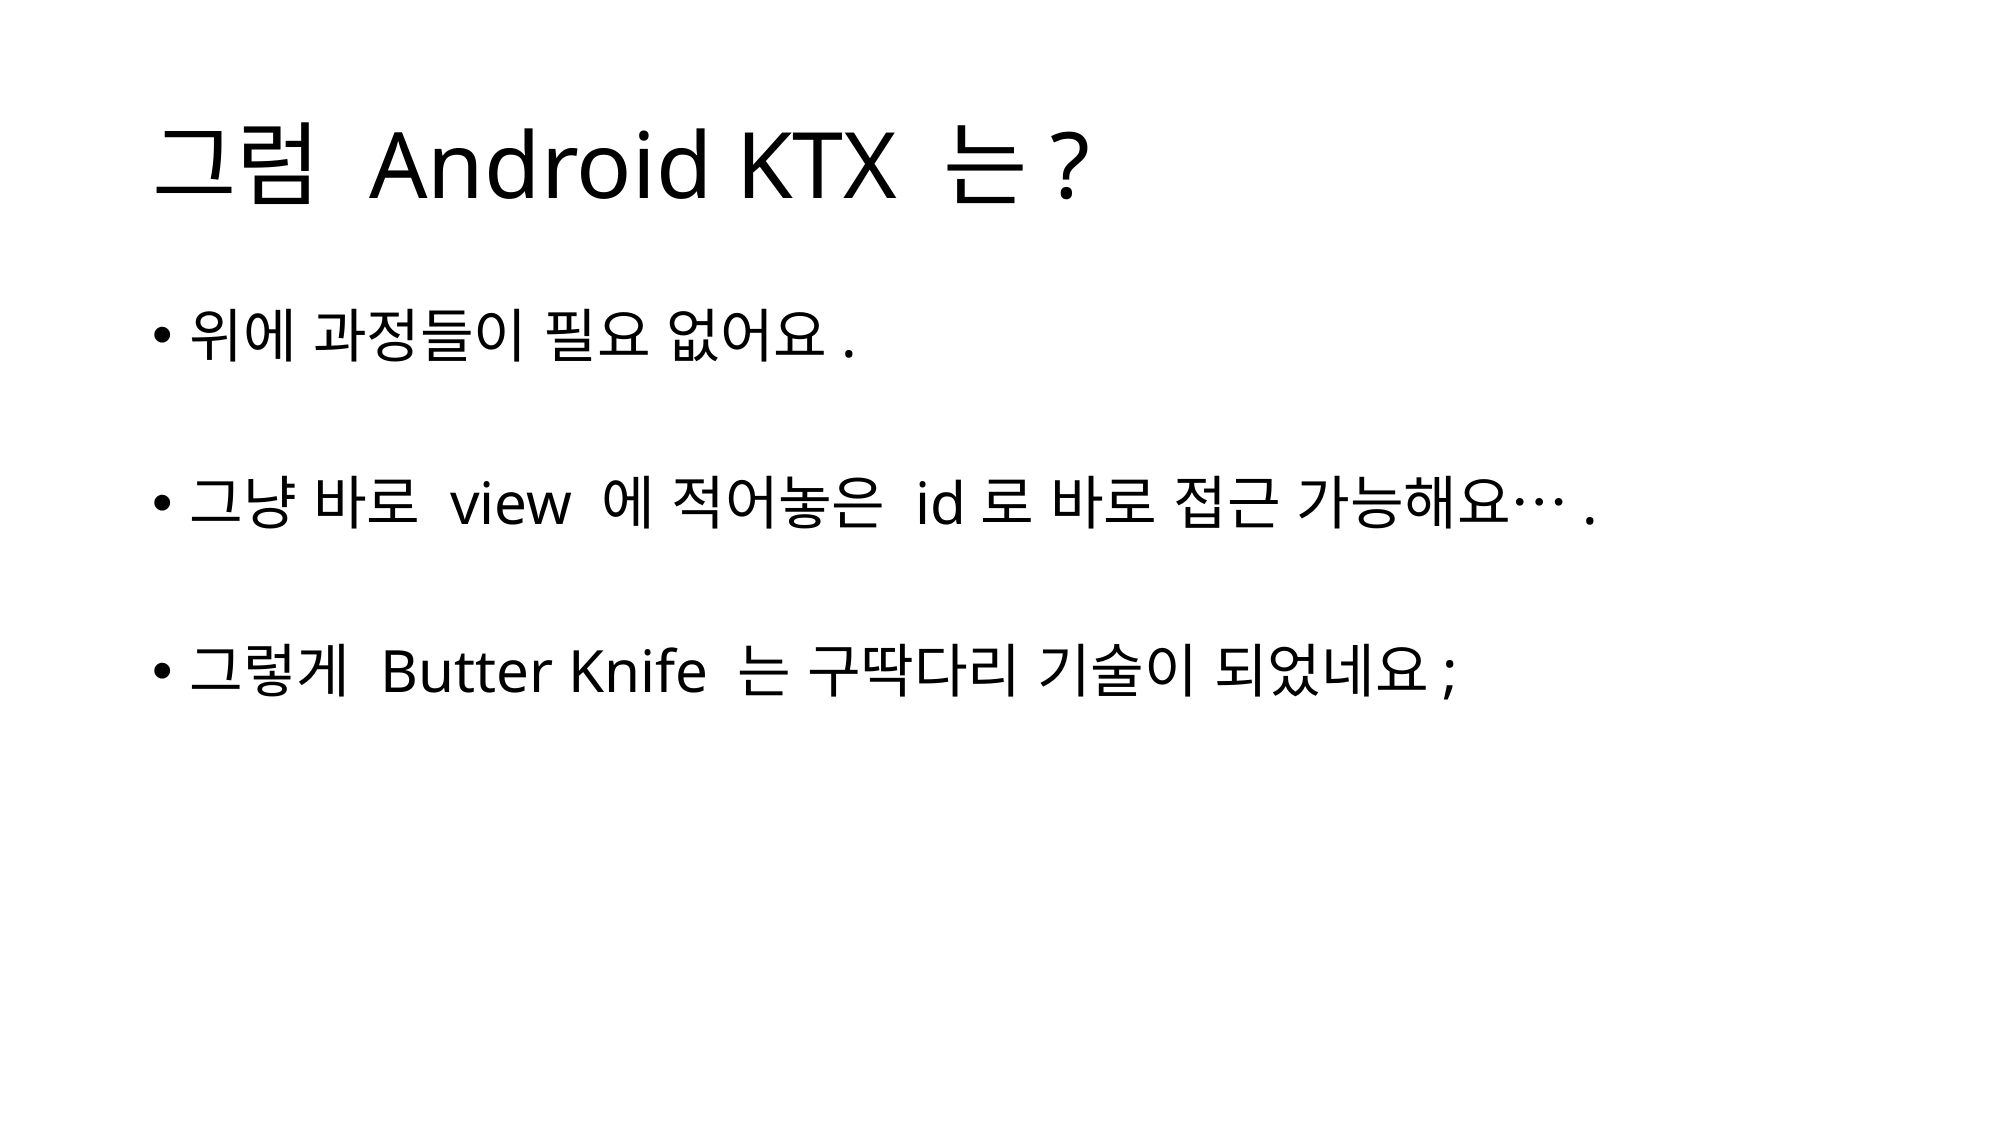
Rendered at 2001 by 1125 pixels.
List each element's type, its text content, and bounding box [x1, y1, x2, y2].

list 위에 과정들이 필요 없어요. 그냥 바로 view 에 적어놓은 id로 바로 접근 가능해요…. 그렇게 Butter Knife 는 구딱다리 기술이 되었네요; [137, 299, 1863, 1014]
title 그럼 Android KTX 는? [137, 59, 1863, 278]
